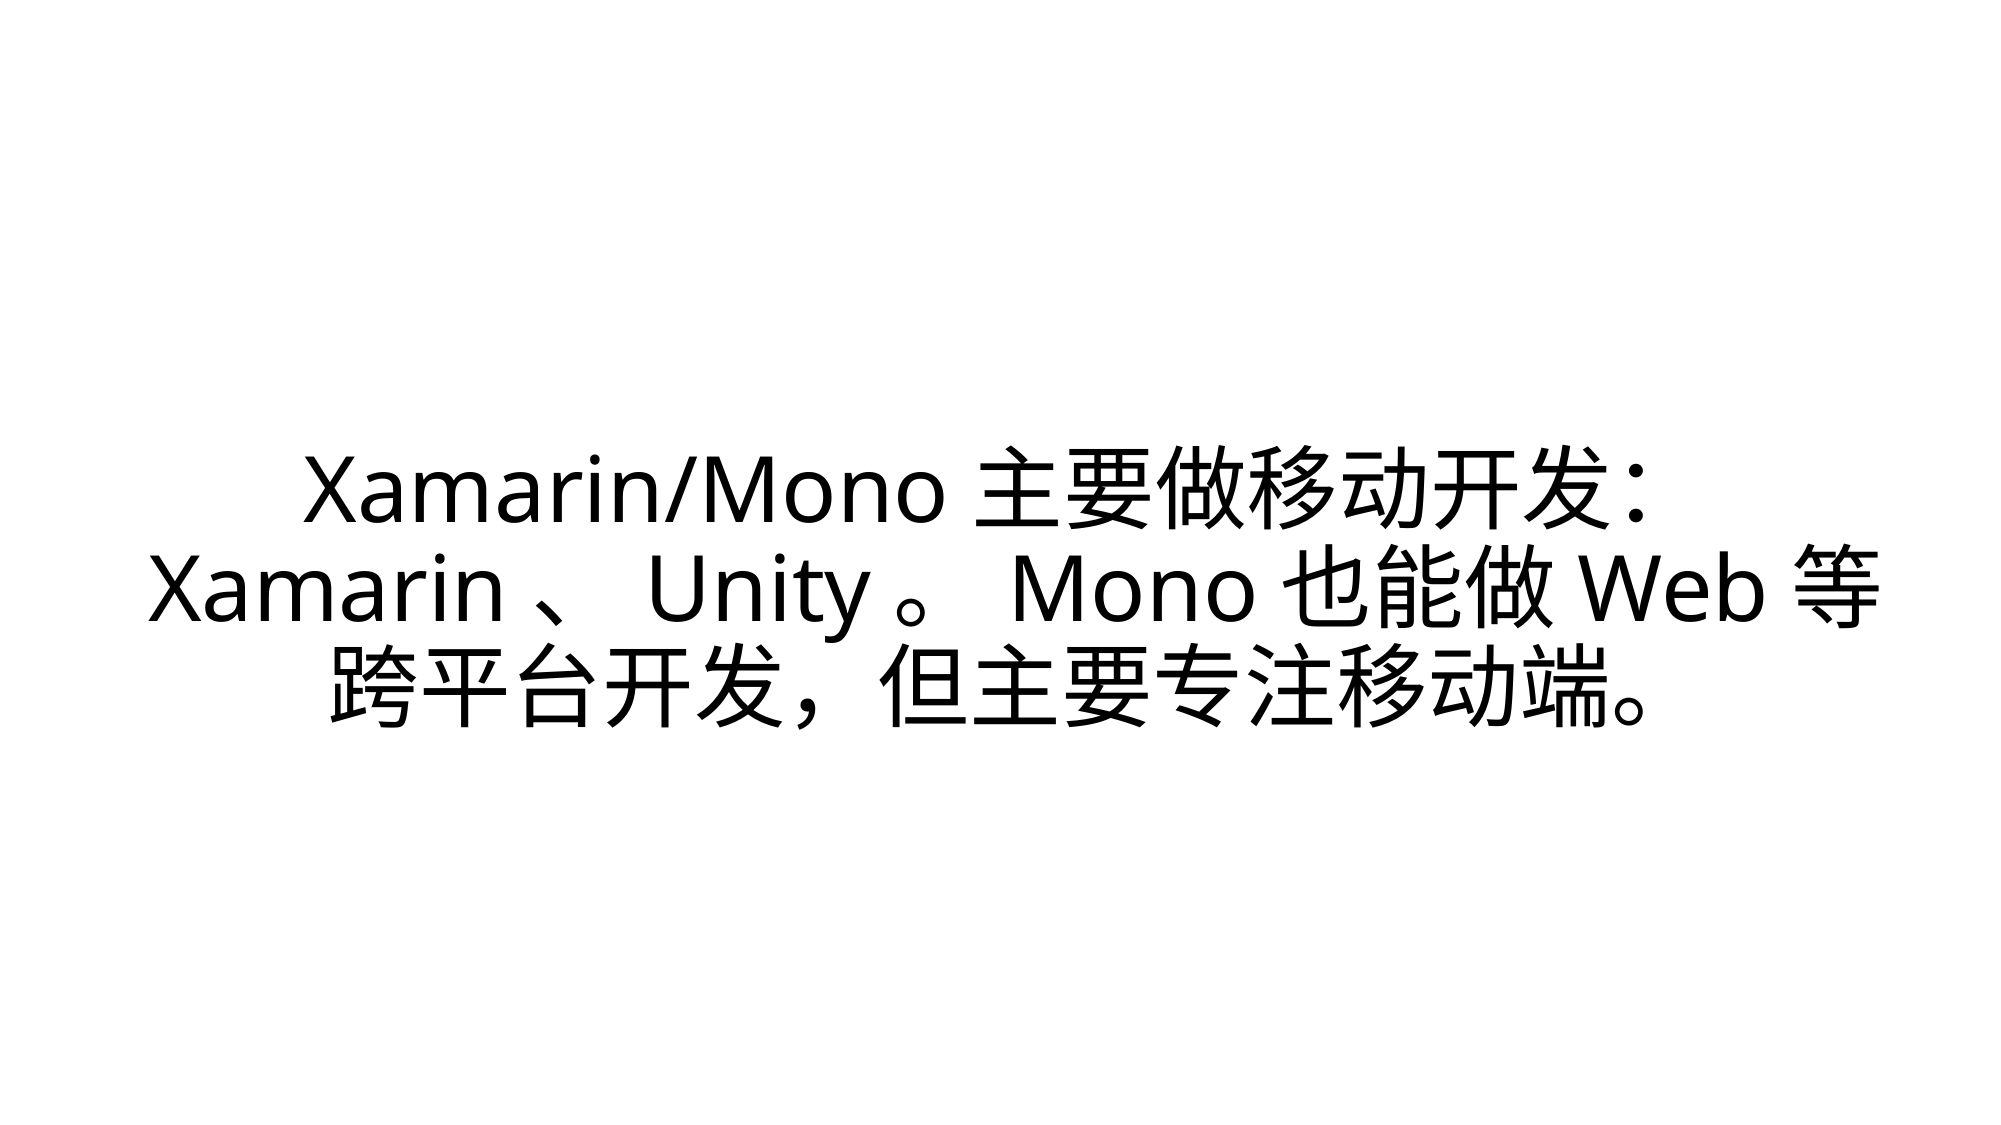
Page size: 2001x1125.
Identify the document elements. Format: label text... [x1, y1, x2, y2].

title Xamarin/Mono主要做移动开发：Xamarin、Unity。Mono也能做Web等跨平台开发，但主要专注移动端。 [108, 240, 1924, 943]
